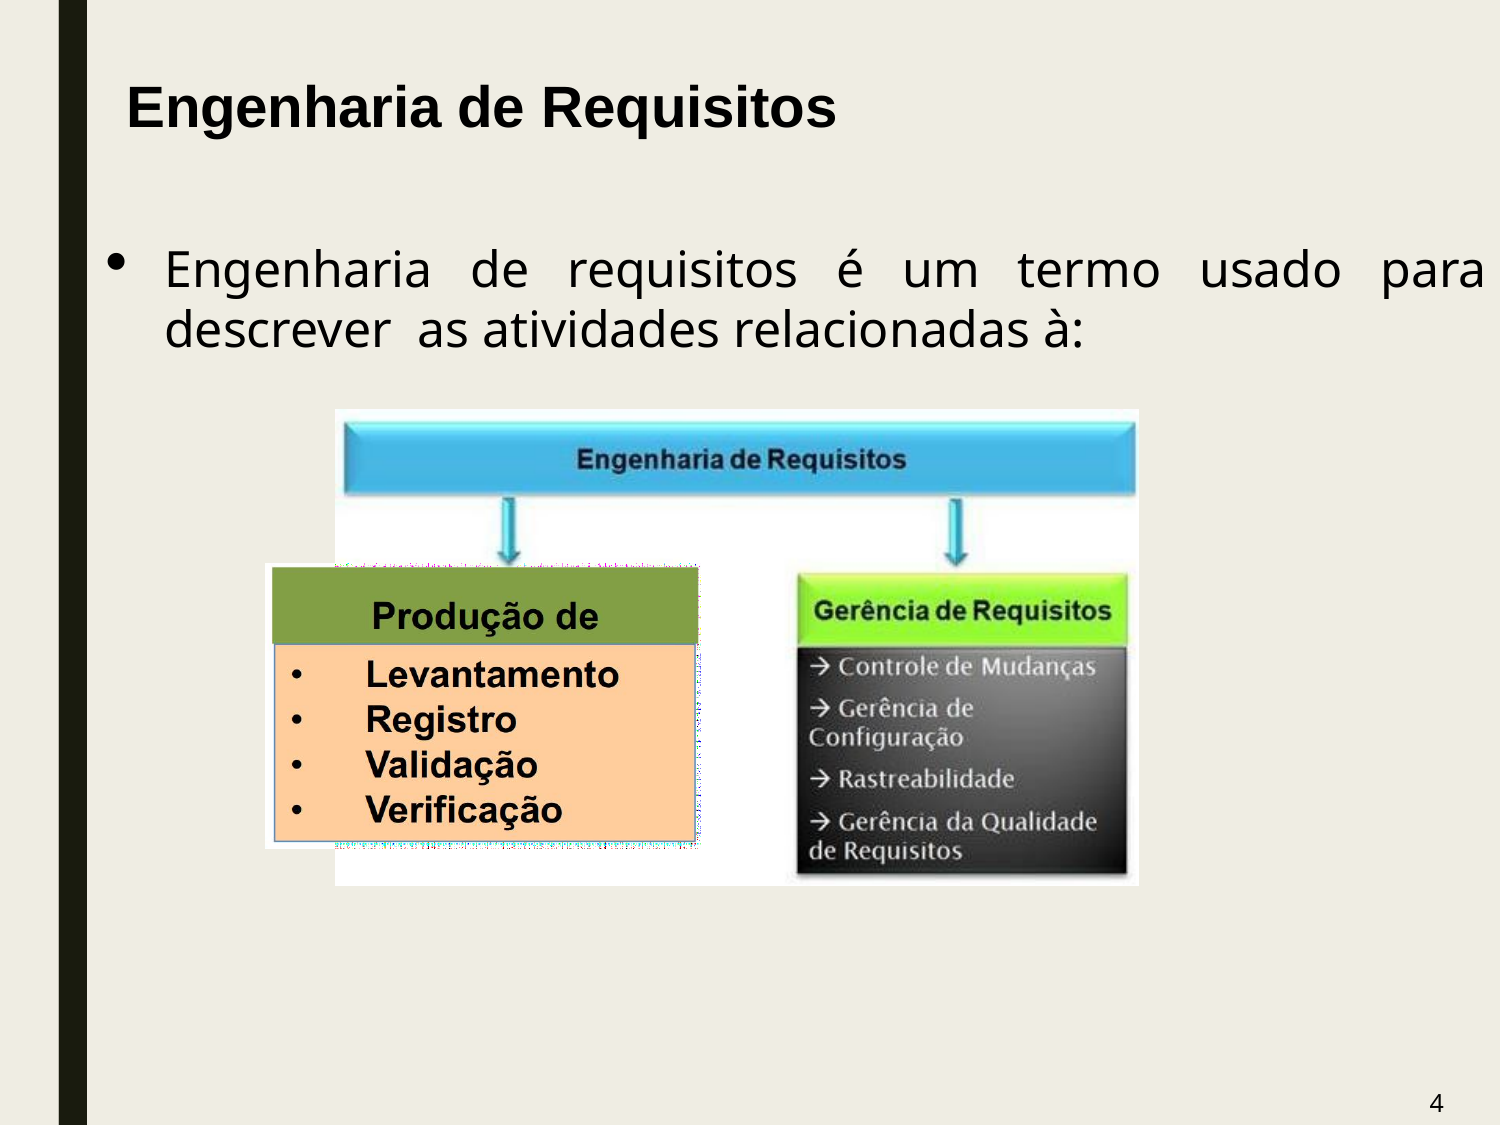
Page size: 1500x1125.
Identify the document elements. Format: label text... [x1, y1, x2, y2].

title Engenharia de Requisitos [124, 67, 842, 235]
text_box Engenharia de requisitos é um termo usado para descrever as atividades relacionadas à: [105, 235, 1487, 403]
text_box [265, 409, 1139, 886]
text_box 4 [1427, 1085, 1446, 1118]
